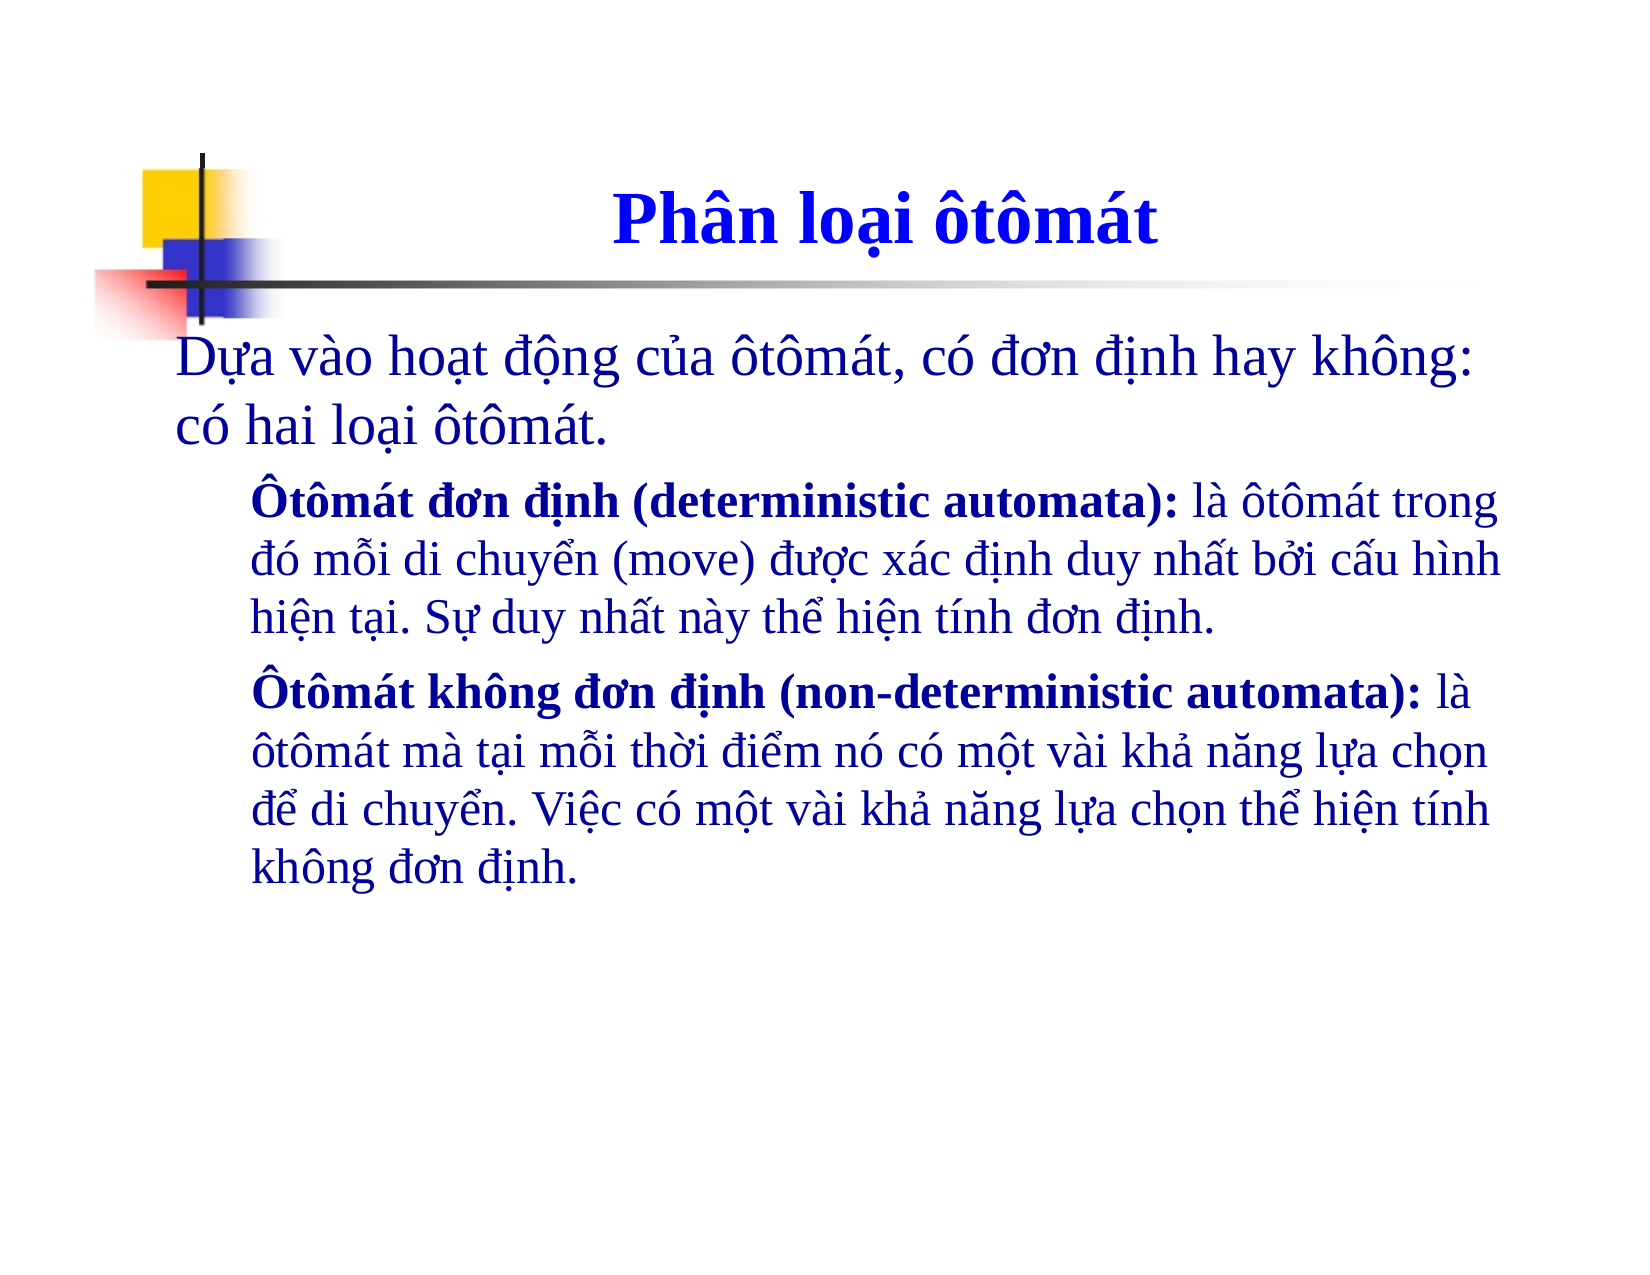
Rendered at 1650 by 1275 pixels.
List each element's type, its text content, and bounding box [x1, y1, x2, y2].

picture [93, 168, 1501, 342]
text_box [73, 73, 1577, 1202]
text_box Ôtômát đơn định (deterministic automata): là ôtômát trong đó mỗi di chuyển (move) được xác định duy nhất bởi cấu hình hiện tại. Sự duy nhất này thể hiện tính đơn định. [250, 472, 1502, 652]
text_box Ôtômát không đơn định (non-deterministic automata): là ôtômát mà tại mỗi thời điểm nó có một vài khả năng lựa chọn để di chuyển. Việc có một vài khả năng lựa chọn thể hiện tính không đơn định. [251, 664, 1490, 902]
text_box Dựa vào hoạt động của ôtômát, có đơn định hay không: có hai loại ôtômát. [175, 350, 1475, 464]
